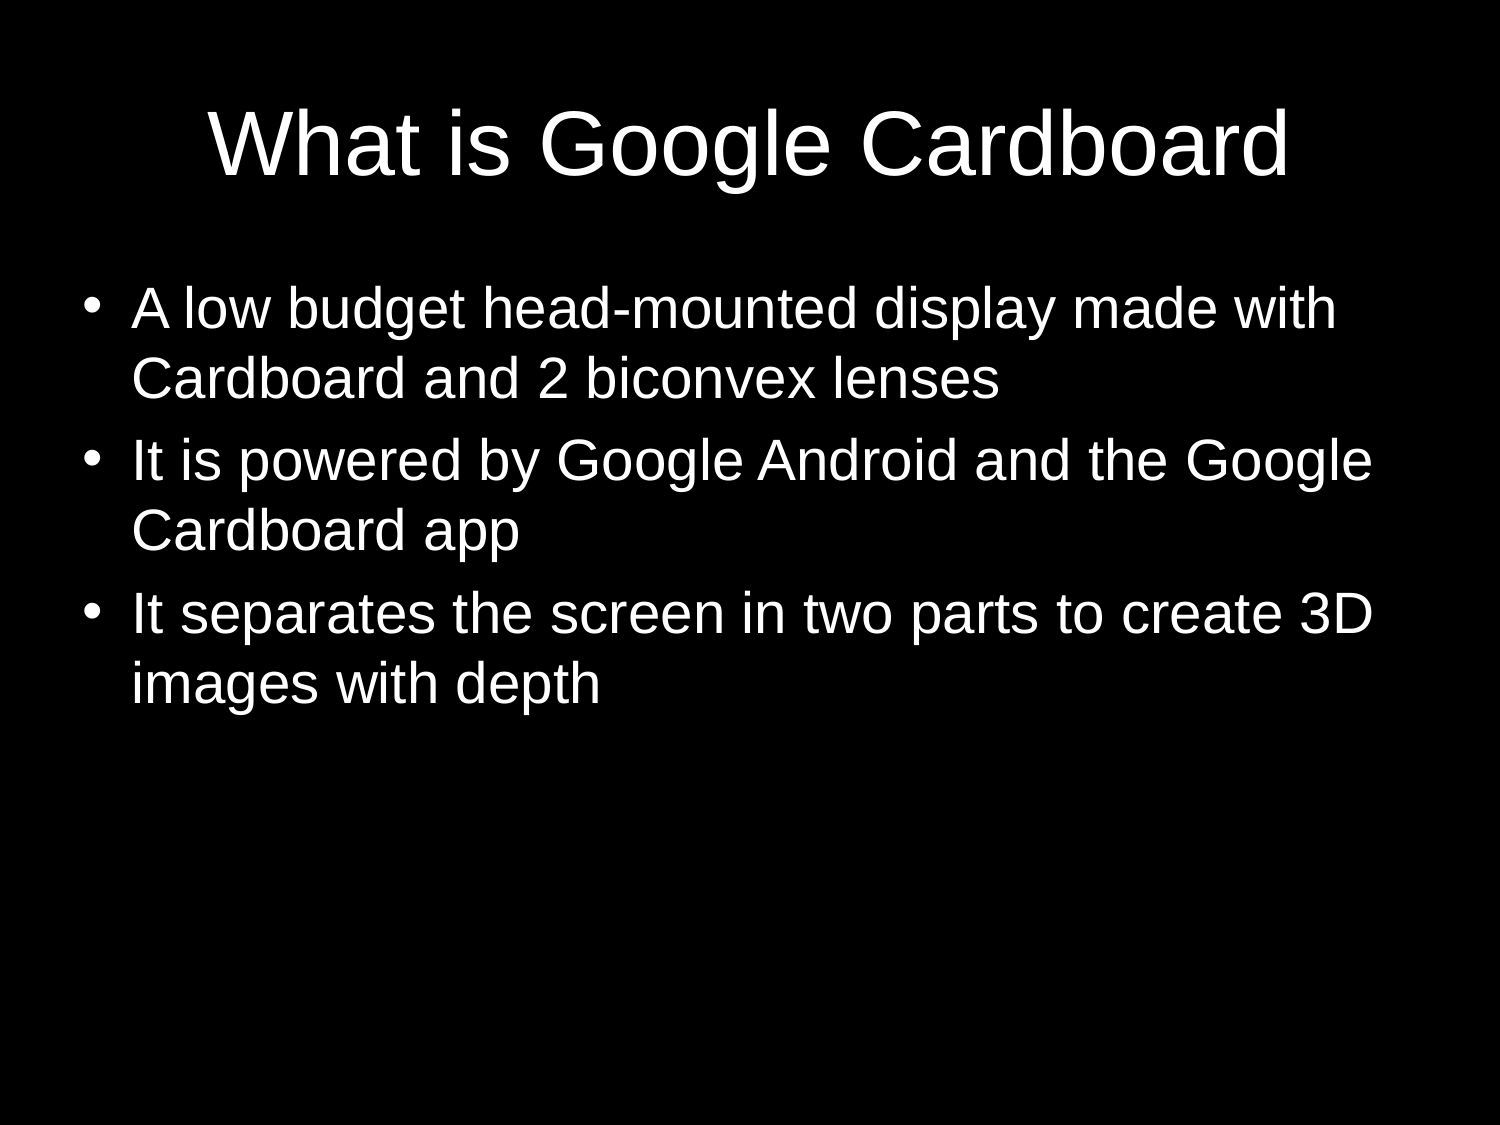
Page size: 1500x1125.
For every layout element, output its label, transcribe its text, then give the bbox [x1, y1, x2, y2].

title What is Google Cardboard [74, 44, 1426, 234]
list A low budget head-mounted display made with Cardboard and 2 biconvex lenses It is powered by Google Android and the Google Cardboard app It separates the screen in two parts to create 3D images with depth [74, 261, 1426, 1006]
